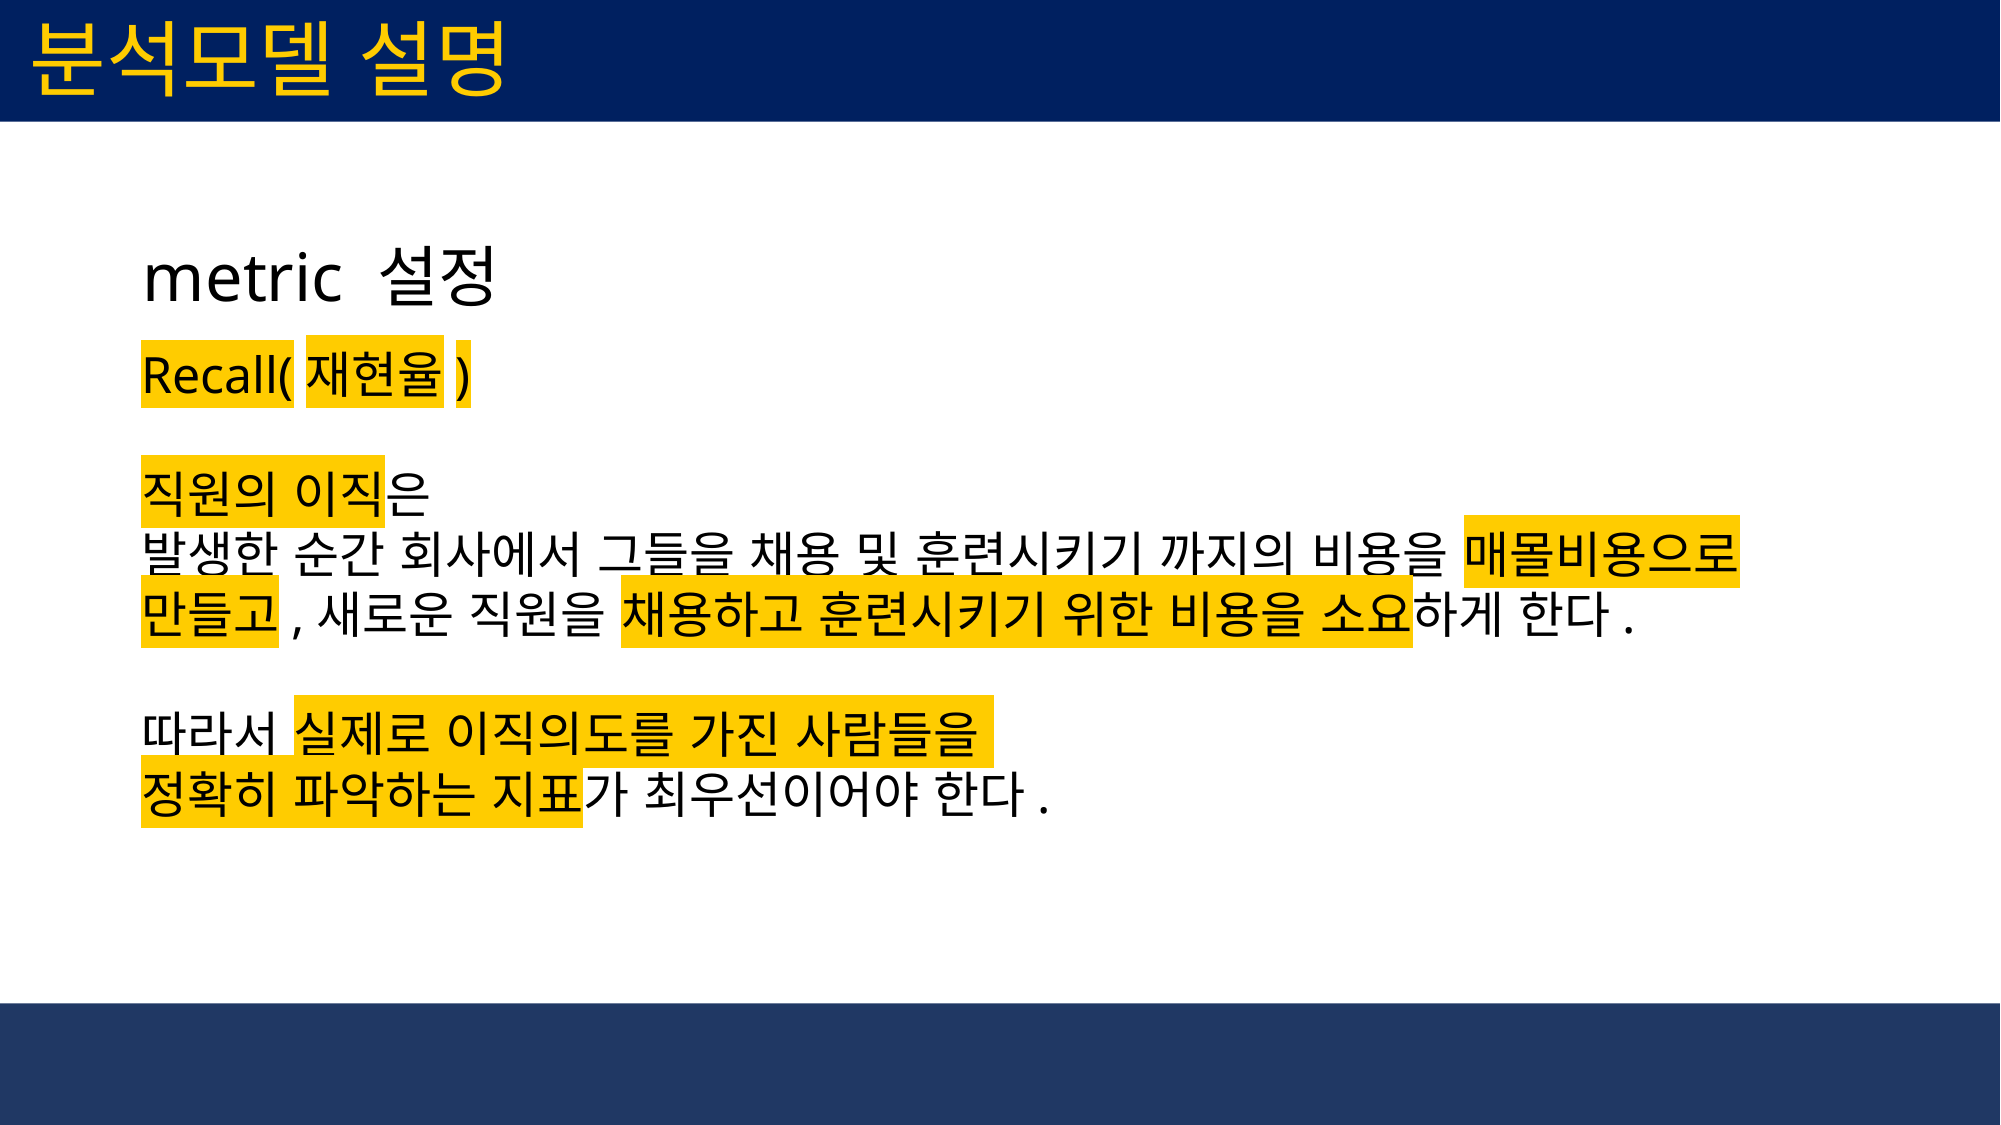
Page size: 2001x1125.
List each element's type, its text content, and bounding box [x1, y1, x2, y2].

text_box Recall(재현율) 직원의 이직은 발생한 순간 회사에서 그들을 채용 및 훈련시키기 까지의 비용을 매몰비용으로 만들고,새로운 직원을 채용하고 훈련시키기 위한 비용을 소요하게 한다. 따라서 실제로 이직의도를 가진 사람들을 정확히 파악하는 지표가 최우선이어야 한다. [126, 336, 1829, 831]
text_box [0, 1002, 2000, 1125]
text_box [0, 0, 2000, 123]
text_box metric 설정 [110, 226, 529, 322]
text_box 분석모델 설명 [15, 0, 879, 115]
